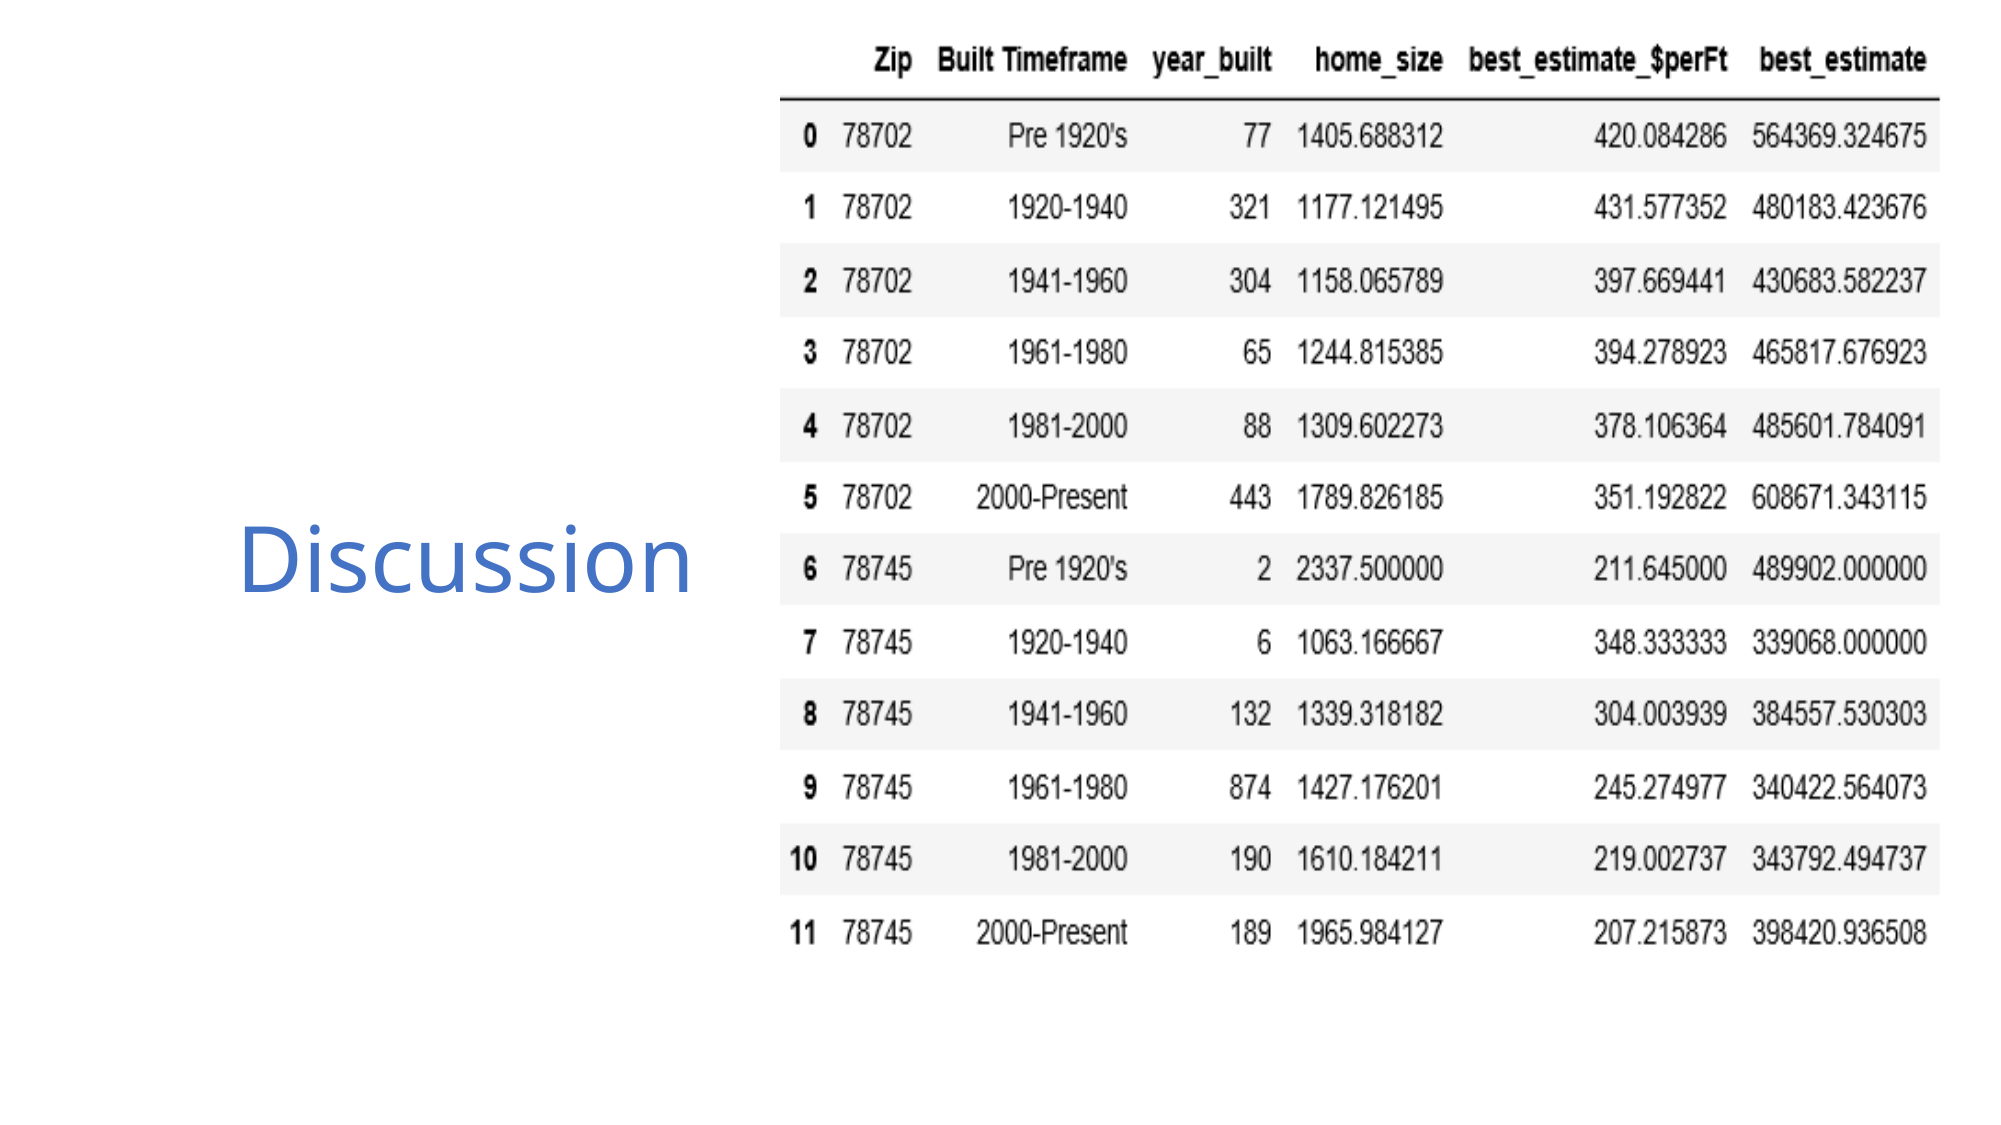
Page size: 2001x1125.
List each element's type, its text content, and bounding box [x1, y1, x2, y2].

picture [780, 30, 1942, 967]
title Discussion [137, 158, 711, 967]
